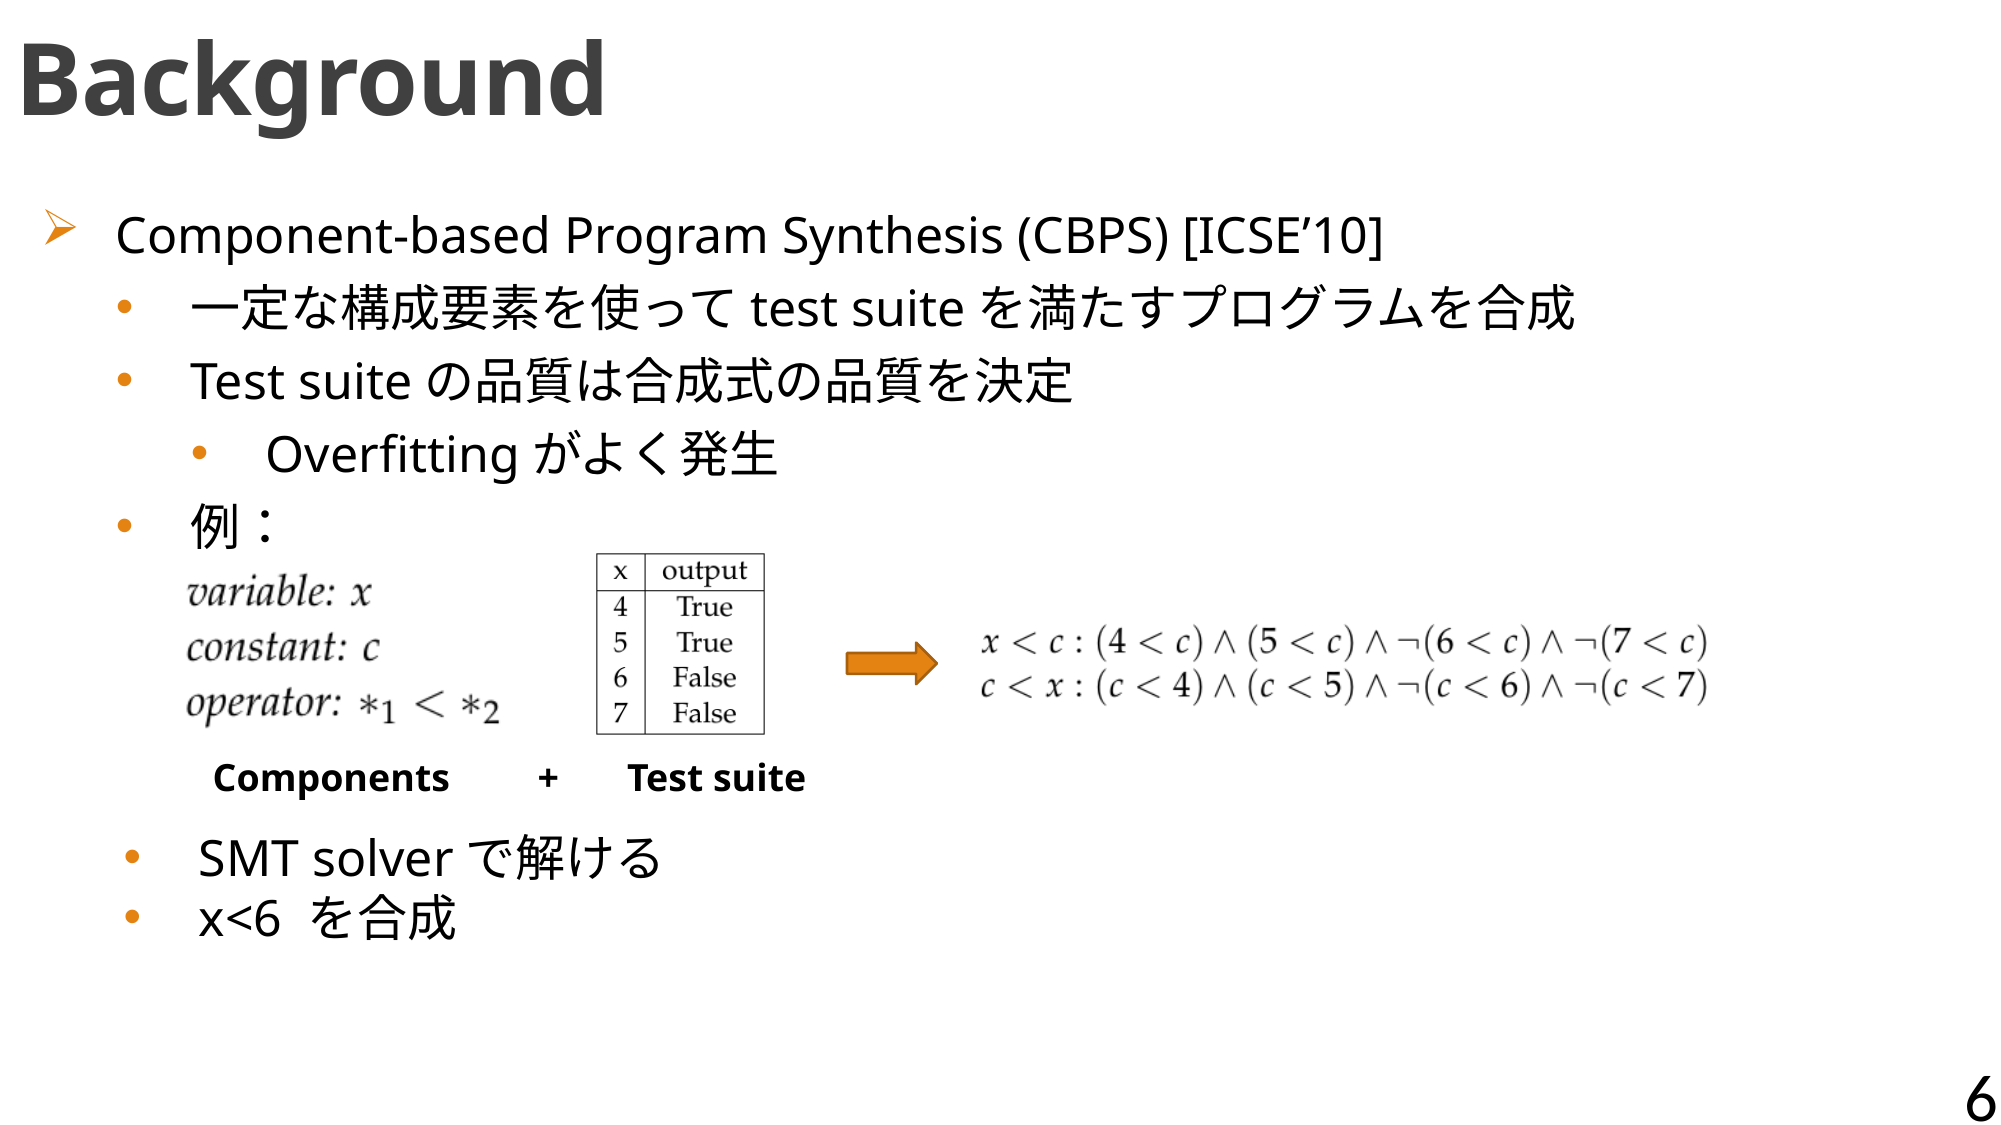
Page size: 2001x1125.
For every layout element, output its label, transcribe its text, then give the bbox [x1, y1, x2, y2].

text_box Components + Test suite [122, 746, 1098, 807]
text_box SMT solverで解ける x<6 を合成 [33, 818, 1009, 954]
slide_number 6 [1798, 1065, 2000, 1125]
picture [168, 571, 521, 744]
text_box Background [0, 0, 1650, 144]
picture [967, 619, 1721, 716]
text_box Component-based Program Synthesis (CBPS) [ICSE’10] 一定な構成要素を使ってtest suiteを満たすプログラムを合成 Test suiteの品質は合成式の品質を決定 Overfittingがよく発生 例： [26, 182, 1941, 563]
text_box [845, 641, 938, 686]
picture [583, 538, 777, 752]
